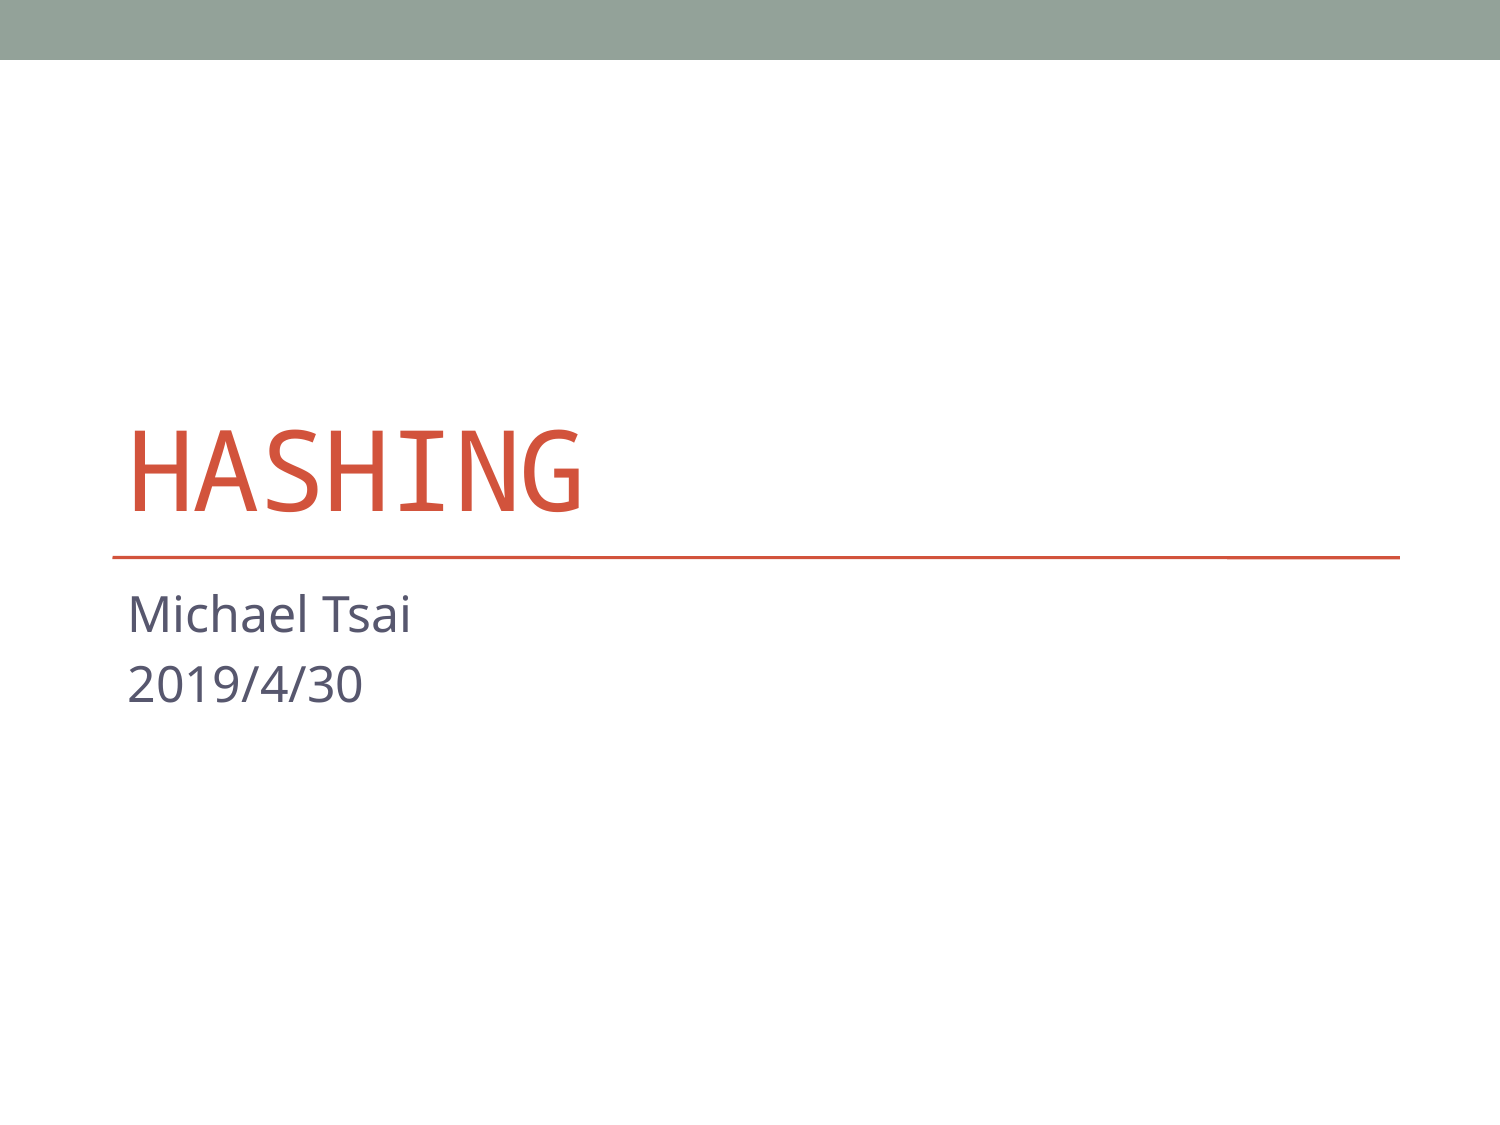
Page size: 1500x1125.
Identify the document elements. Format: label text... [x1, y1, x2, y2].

subtitle Michael Tsai 2019/4/30 [112, 575, 1163, 863]
title Hashing [112, 224, 1400, 542]
